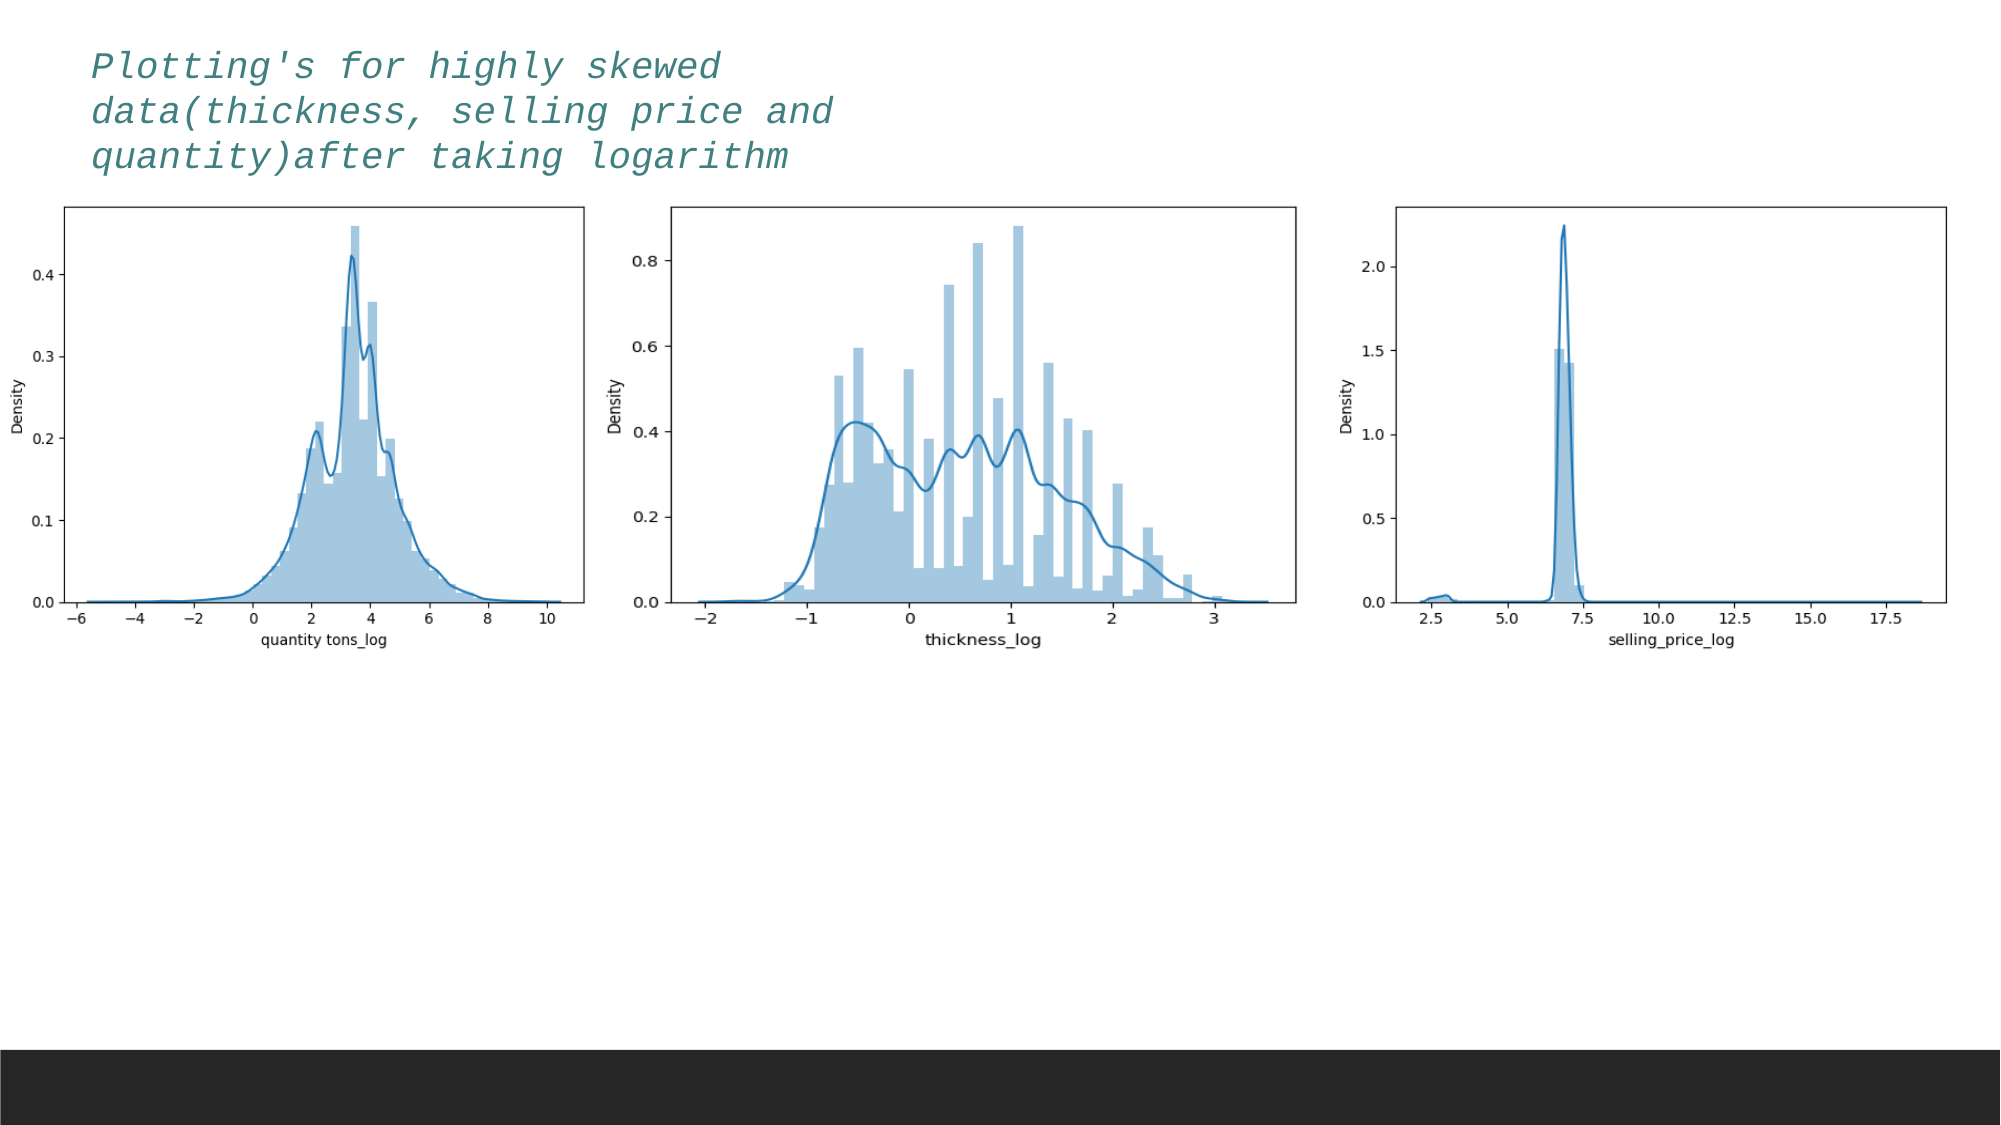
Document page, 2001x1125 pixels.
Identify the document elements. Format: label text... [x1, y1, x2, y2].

picture [0, 195, 1309, 660]
picture [1328, 195, 1957, 660]
text_box Plotting's for highly skewed data(thickness, selling price and quantity)after taking logarithm [76, 33, 1077, 183]
